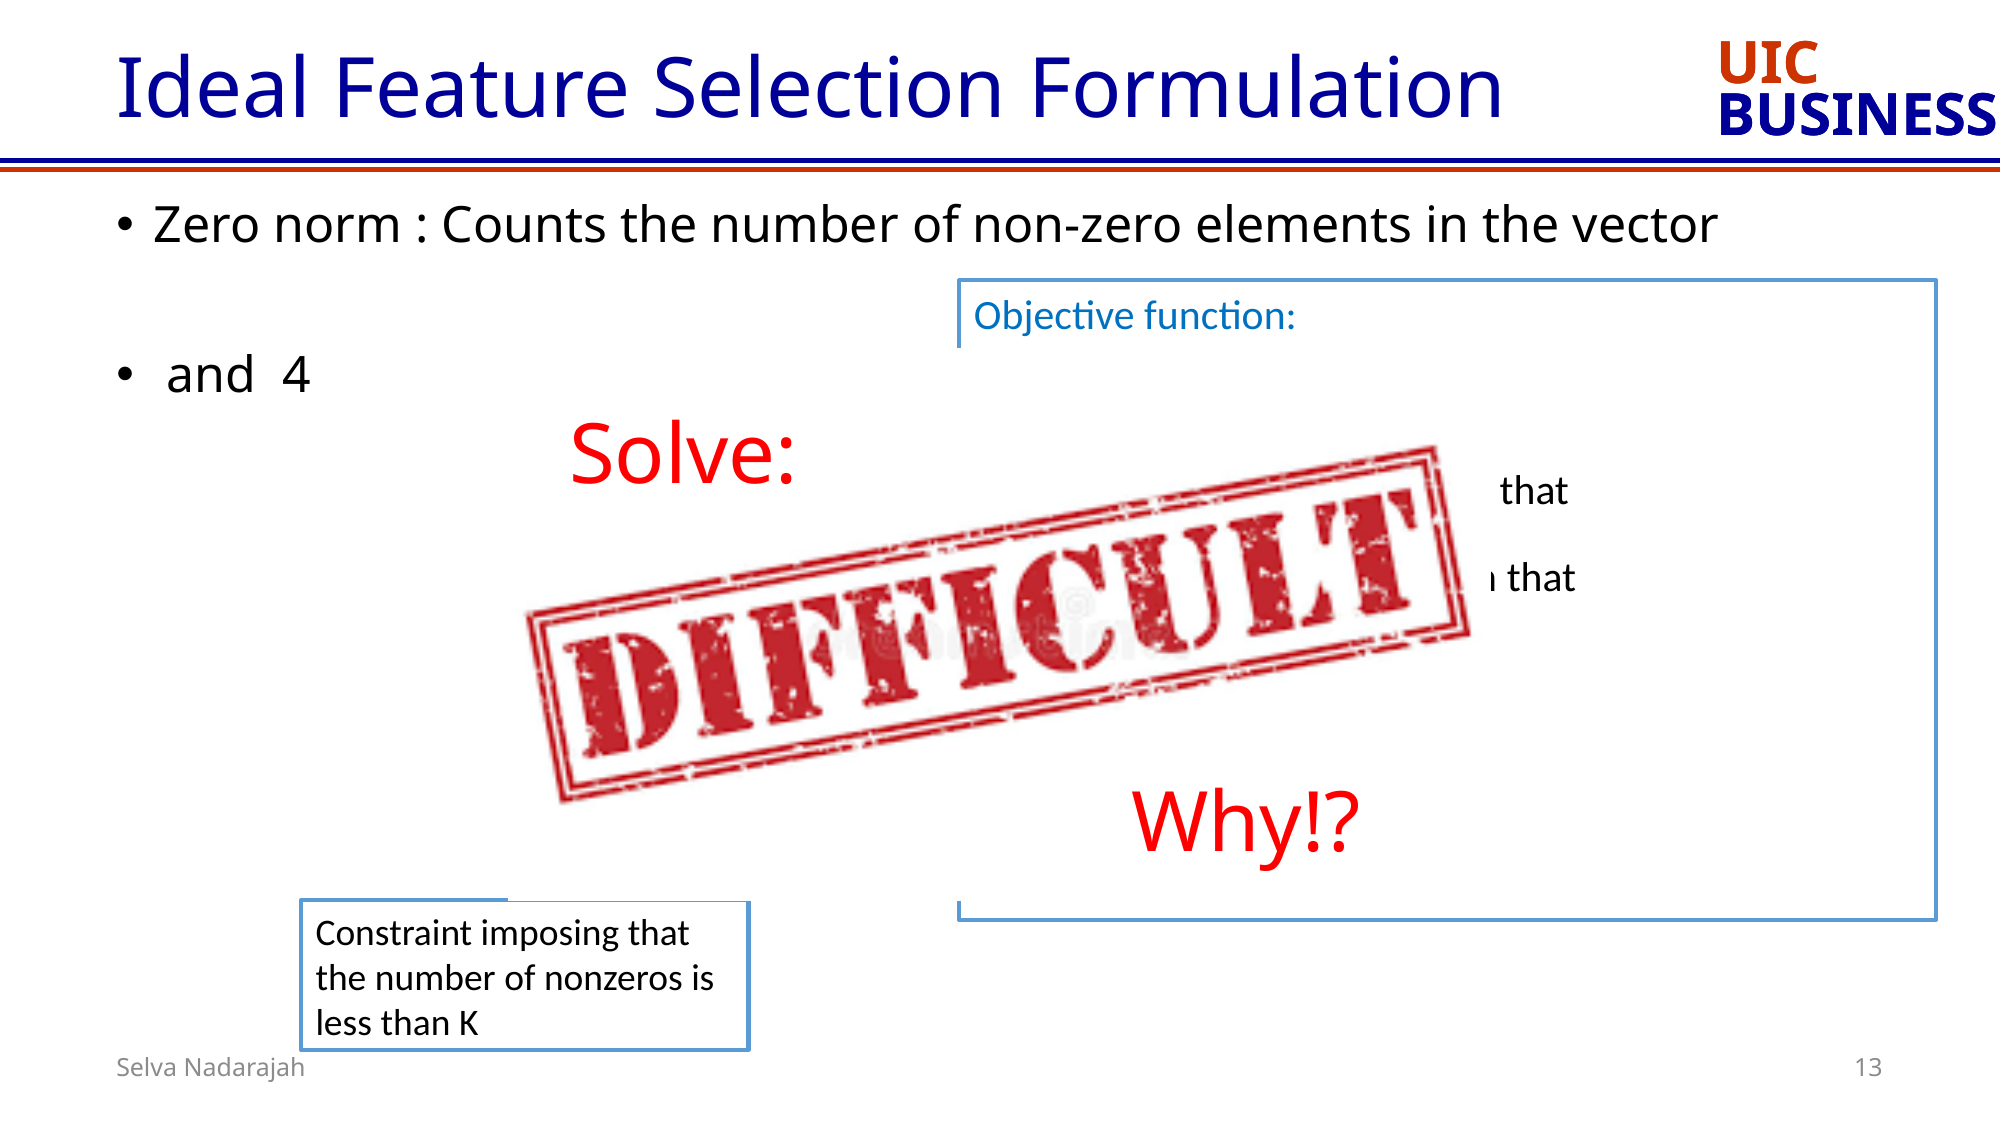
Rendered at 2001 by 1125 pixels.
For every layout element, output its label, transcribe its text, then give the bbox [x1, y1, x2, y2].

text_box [508, 348, 1491, 901]
slide_number 13 [1447, 1038, 1898, 1099]
text_box Constraint imposing that the number of nonzeros is less than K [300, 900, 749, 1050]
title Ideal Feature Selection Formulation [101, 19, 1898, 161]
footer Selva Nadarajah [101, 1038, 777, 1099]
